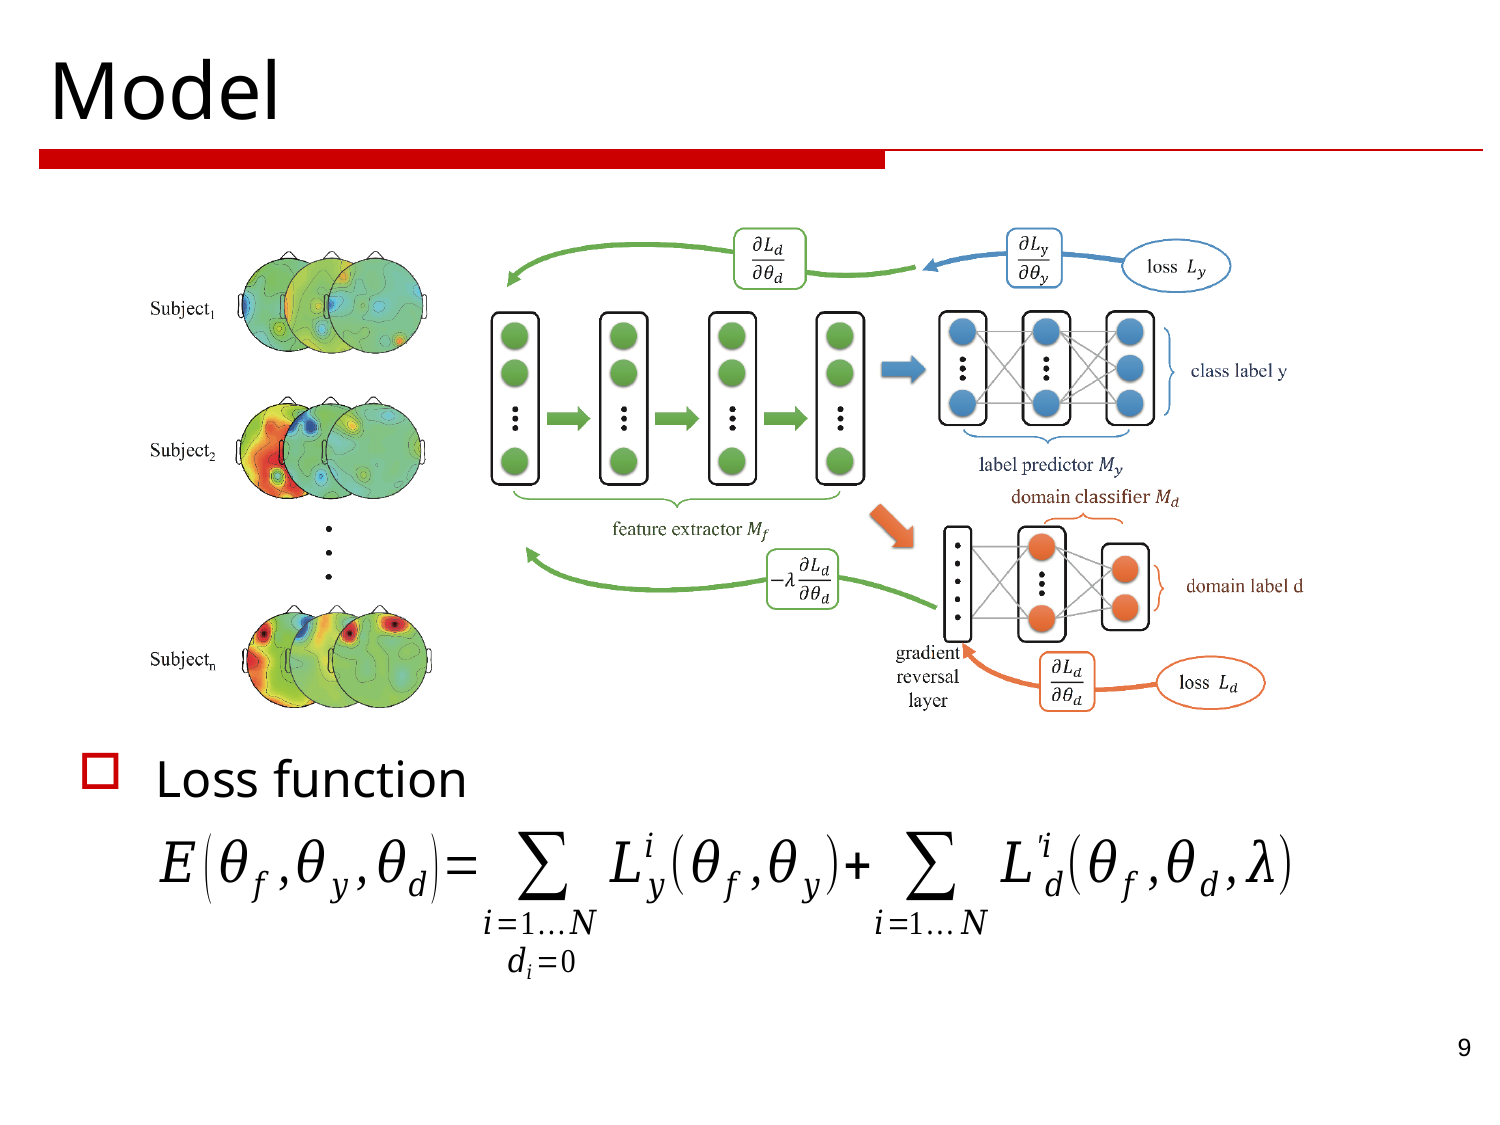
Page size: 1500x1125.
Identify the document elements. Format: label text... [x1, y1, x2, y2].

text_box Loss function [63, 749, 1456, 1125]
picture [141, 219, 1312, 720]
title Model [33, 46, 1284, 143]
slide_number 9 [1456, 1024, 1487, 1103]
